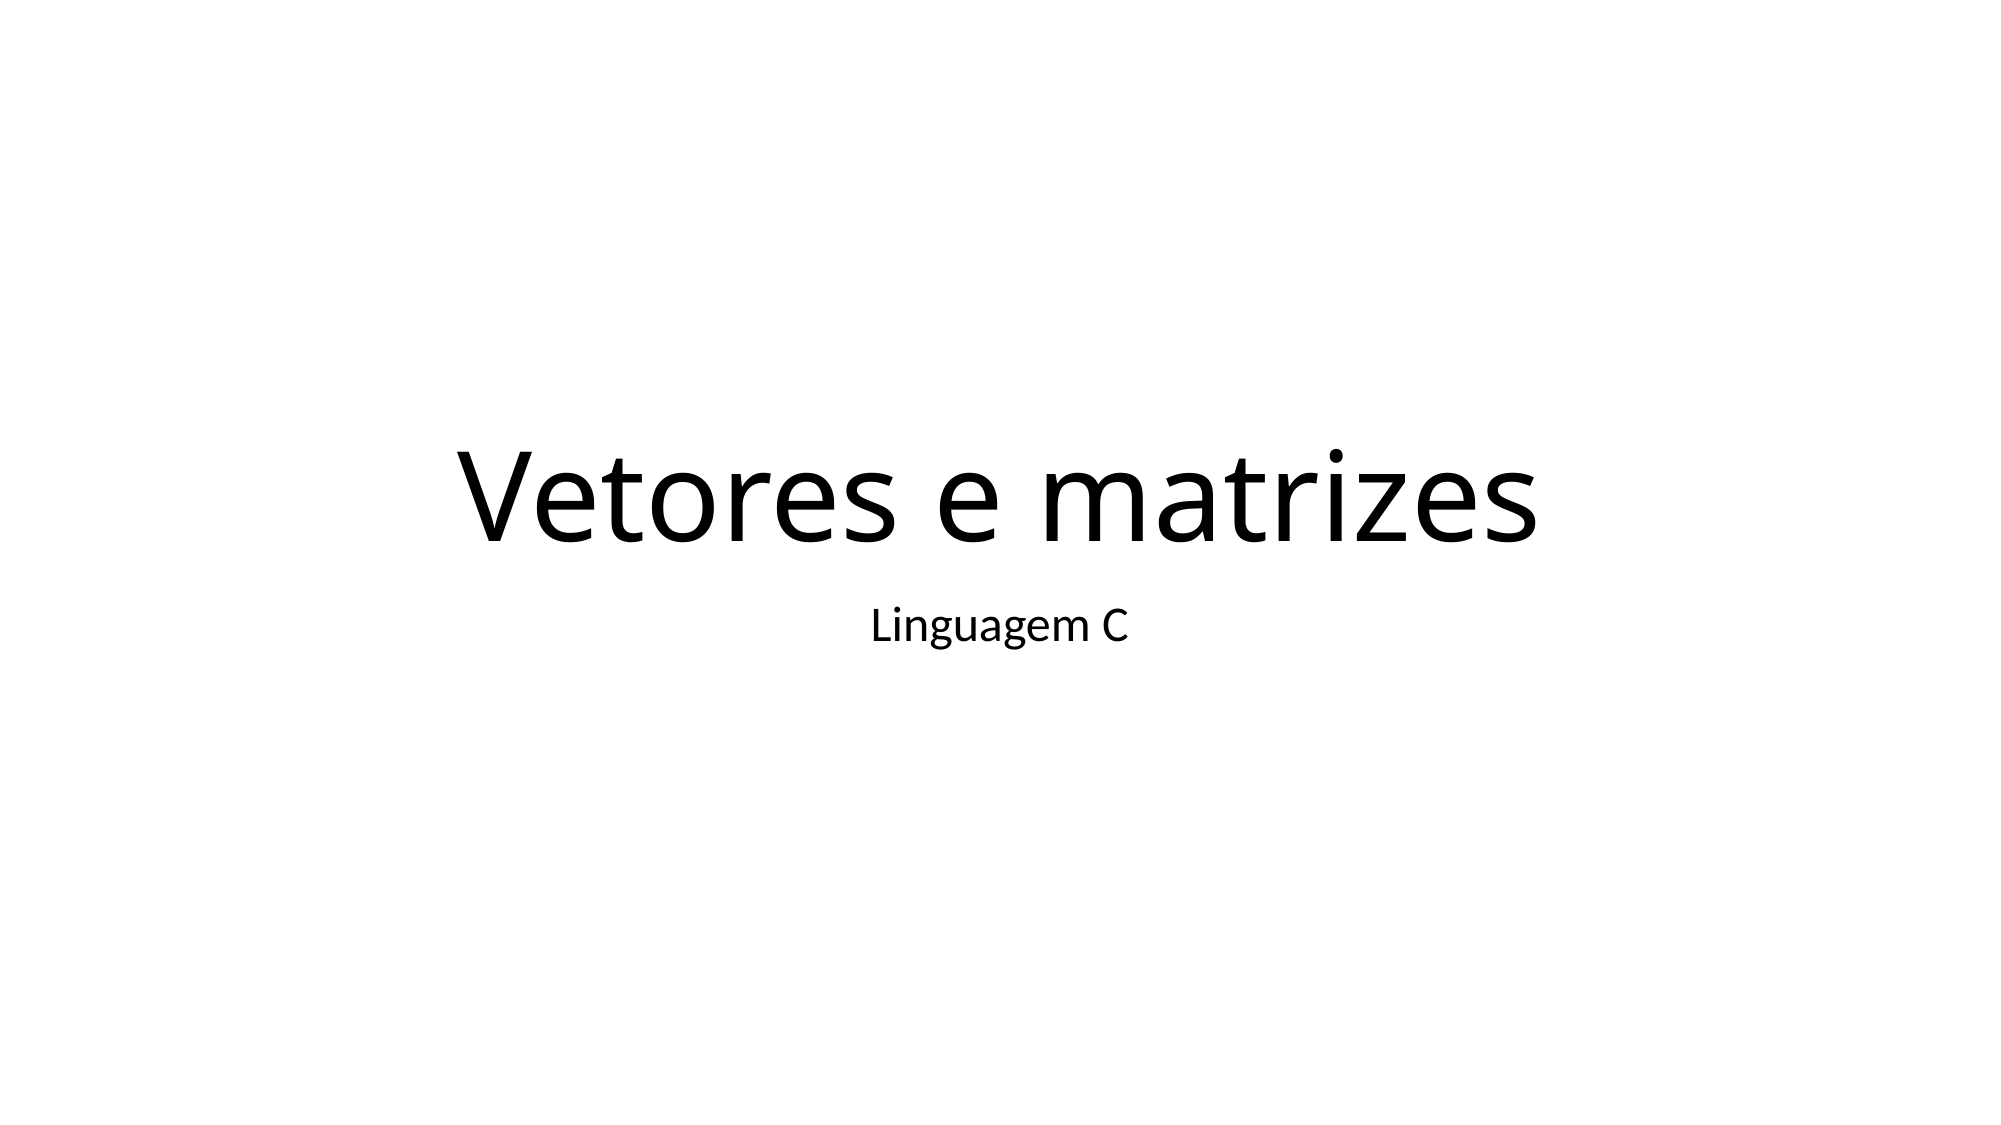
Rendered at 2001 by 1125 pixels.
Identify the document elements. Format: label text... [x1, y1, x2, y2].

subtitle Linguagem C [249, 590, 1750, 863]
title Vetores e matrizes [249, 184, 1750, 576]
